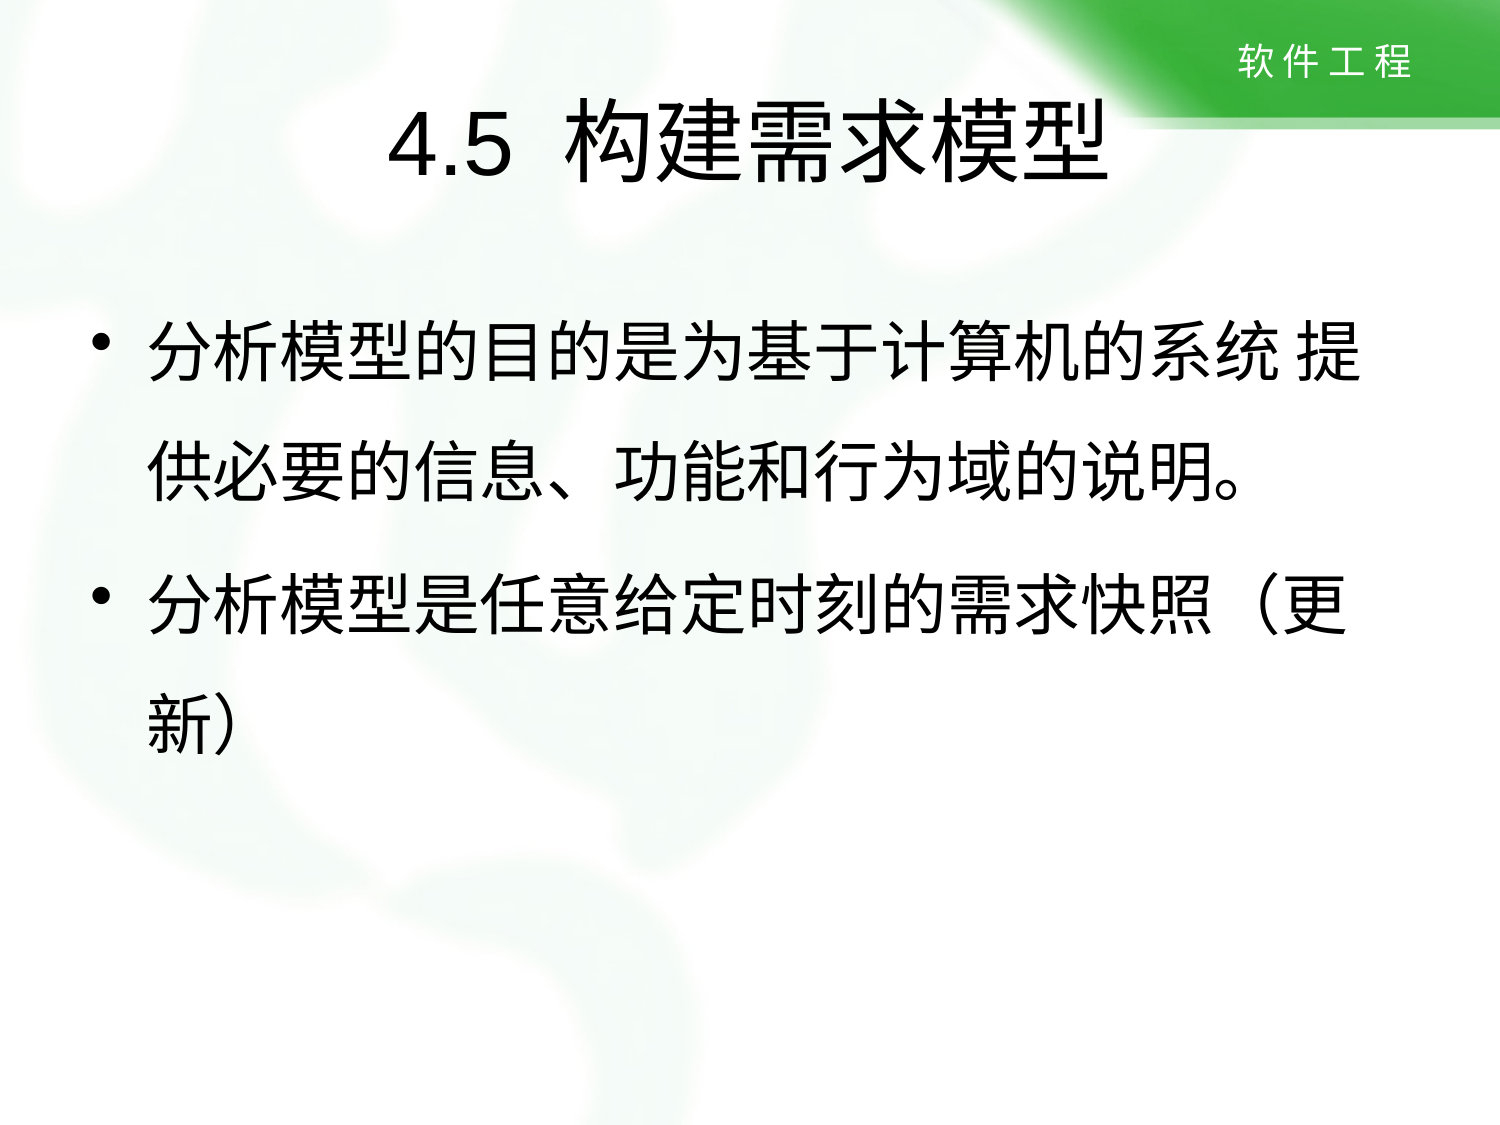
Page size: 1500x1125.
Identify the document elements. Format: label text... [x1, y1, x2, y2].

title 4.5 构建需求模型 [75, 45, 1425, 233]
list 分析模型的目的是为基于计算机的系统 提供必要的信息、功能和行为域的说明。 分析模型是任意给定时刻的需求快照（更新） [75, 262, 1425, 1005]
picture [0, 0, 1500, 1125]
